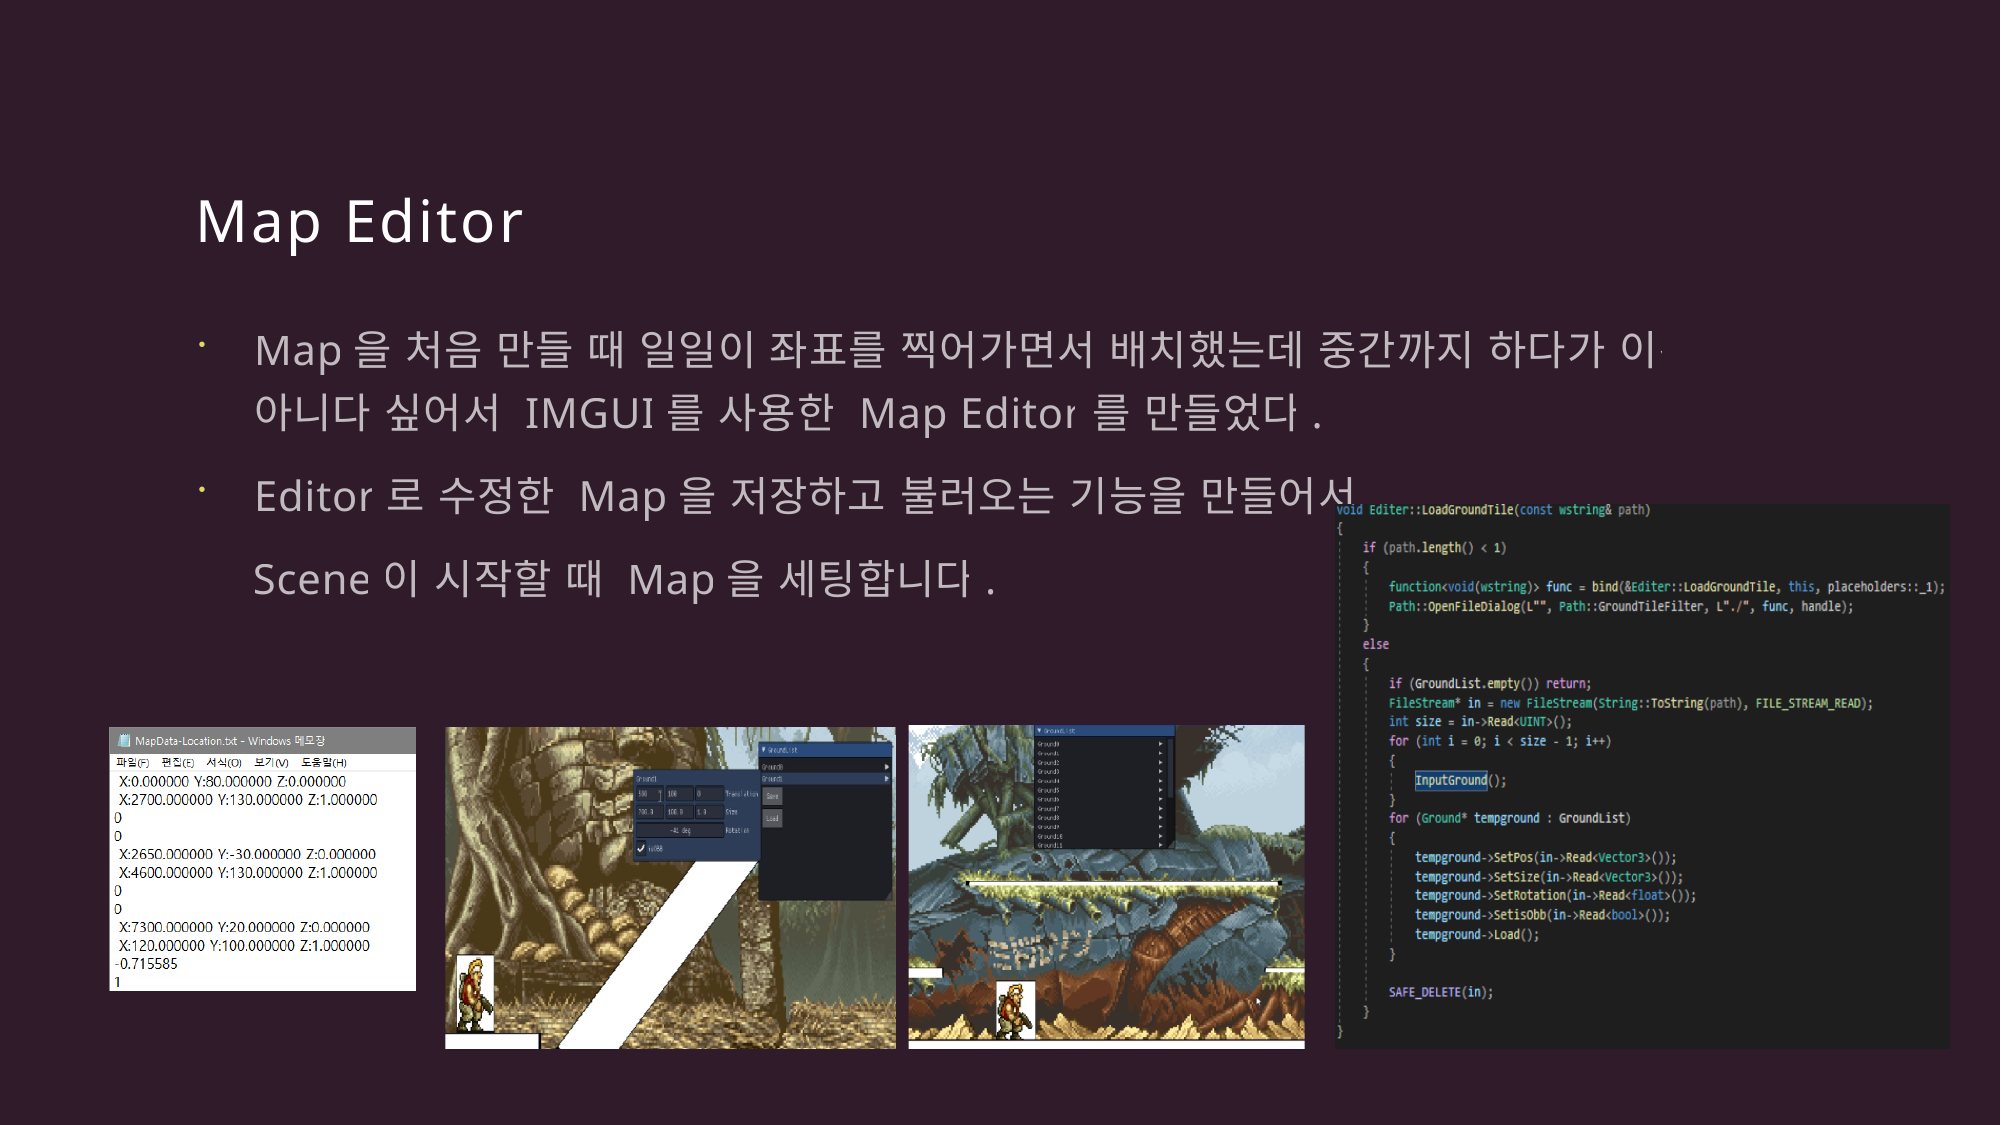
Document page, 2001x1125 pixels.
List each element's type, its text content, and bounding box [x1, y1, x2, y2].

picture [445, 727, 897, 1049]
picture [1335, 504, 1951, 1049]
list Map을 처음 만들 때 일일이 좌표를 찍어가면서 배치했는데 중간까지 하다가 이건 아니다 싶어서 IMGUI를 사용한 Map Editor를 만들었다. Editor로 수정한 Map을 저장하고 불러오는 기능을 만들어서 Scene이 시작할 때 Map을 세팅합니다. [177, 293, 1822, 947]
title Map Editor [177, 165, 1822, 274]
picture [109, 727, 416, 991]
picture [908, 724, 1305, 1049]
